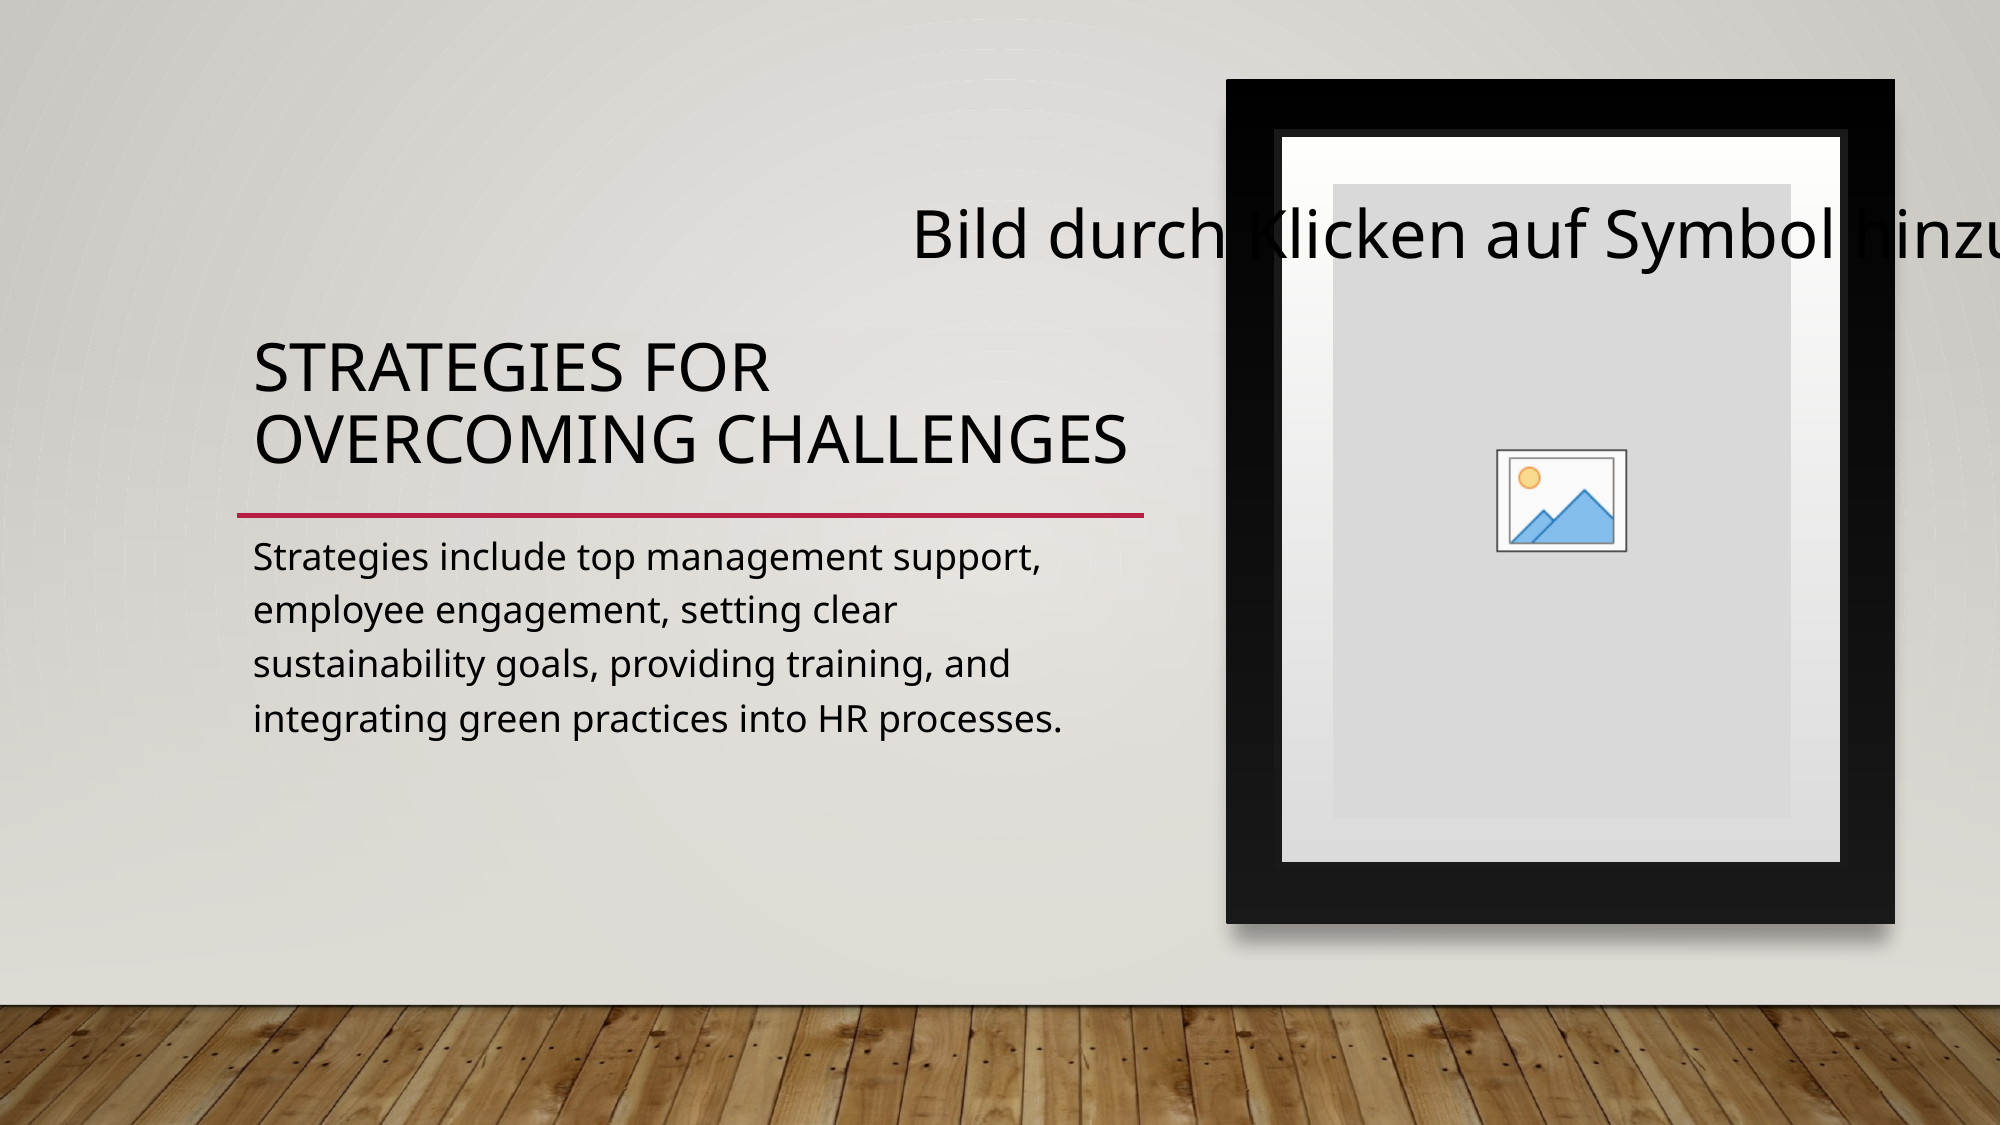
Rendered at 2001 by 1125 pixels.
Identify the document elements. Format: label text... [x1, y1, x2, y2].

list Strategies include top management support, employee engagement, setting clear sustainability goals, providing training, and integrating green practices into HR processes. [237, 516, 1145, 845]
title Strategies for Overcoming Challenges [238, 185, 1146, 486]
picture [0, 1005, 2000, 1125]
picture [1332, 183, 1791, 819]
